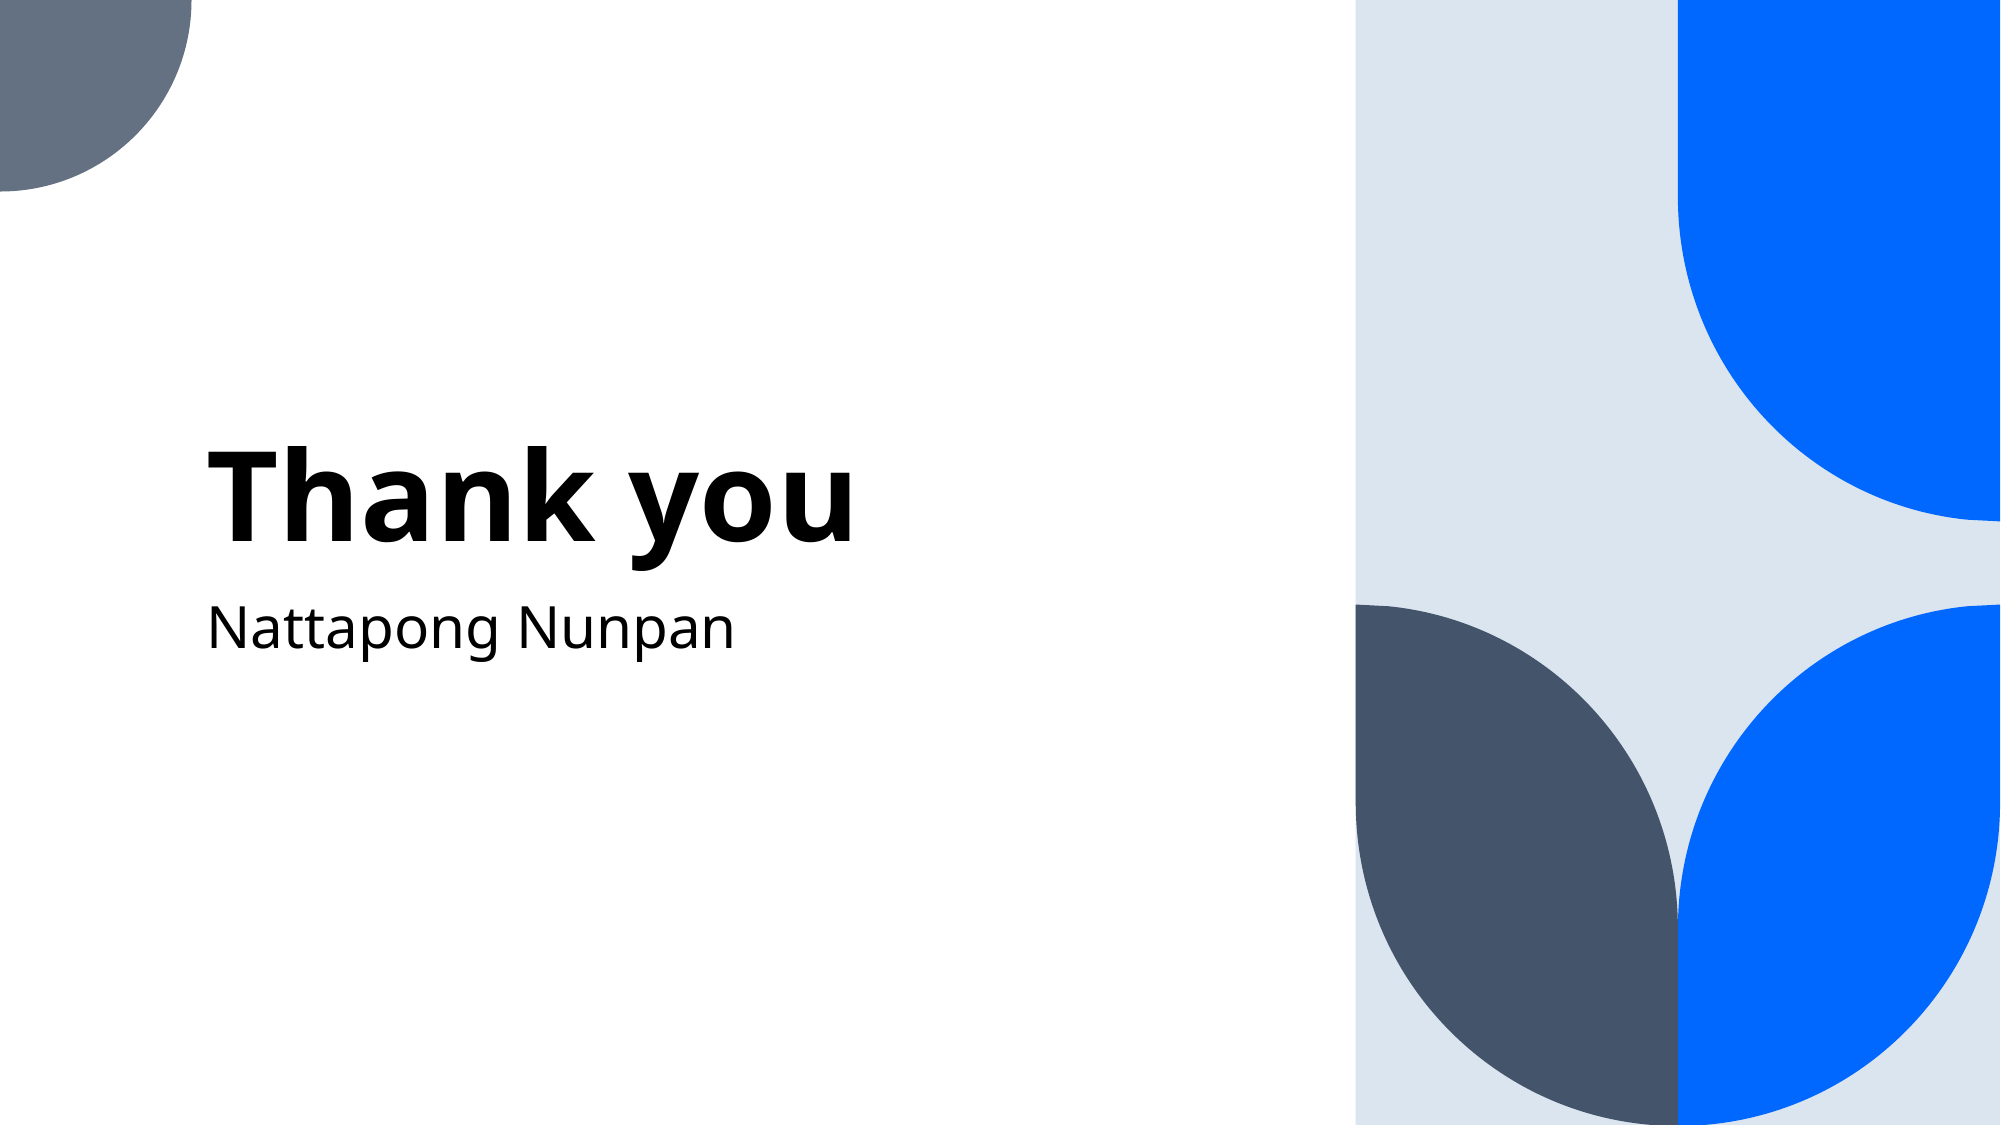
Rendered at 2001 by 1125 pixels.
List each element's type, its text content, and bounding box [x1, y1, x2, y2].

subtitle Nattapong Nunpan​ [191, 590, 1212, 960]
title Thank you [191, 184, 1212, 576]
